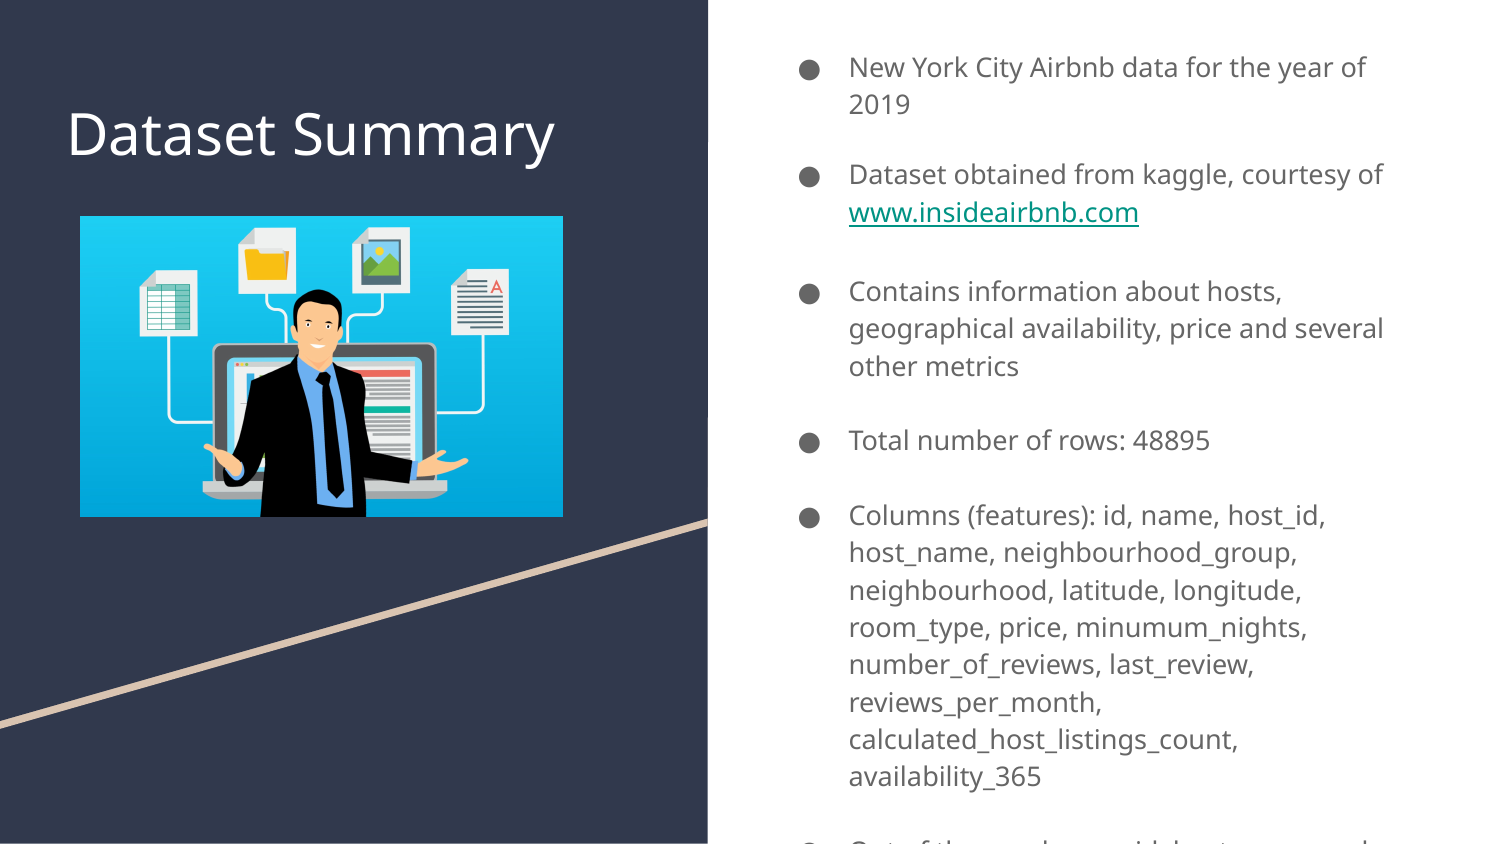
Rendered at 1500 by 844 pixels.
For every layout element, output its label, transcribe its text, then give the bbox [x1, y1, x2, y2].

picture [80, 216, 563, 517]
title Dataset Summary [51, 82, 660, 494]
list New York City Airbnb data for the year of 2019 Dataset obtained from kaggle, courtesy of www.insideairbnb.com Contains information about hosts, geographical availability, price and several other metrics Total number of rows: 48895 Columns (features): id, name, host_id, host_name, neighbourhood_group, neighbourhood, latitude, longitude, room_type, price, minumum_nights, number_of_reviews, last_review, reviews_per_month, calculated_host_listings_count, availability_365 Out of these columns, id, host_name and last_review are not relevant for prediction and may be safely dropped [758, 30, 1443, 703]
